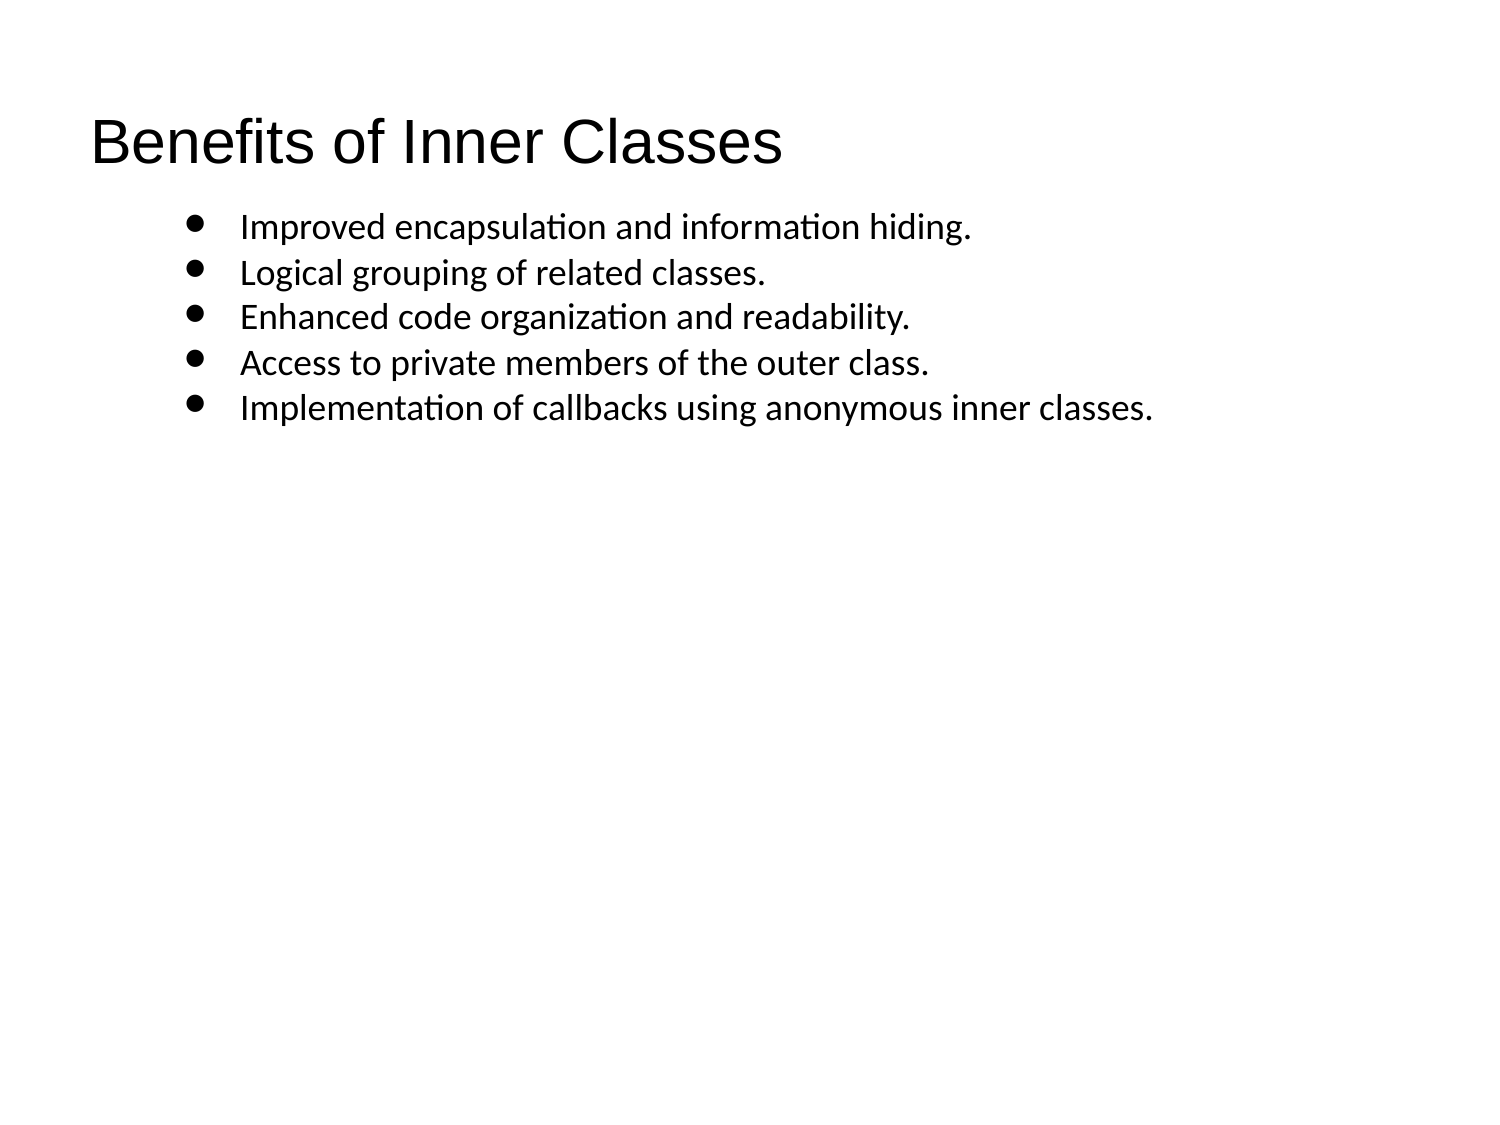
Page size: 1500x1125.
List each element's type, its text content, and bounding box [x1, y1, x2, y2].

title Benefits of Inner Classes [75, 45, 1425, 233]
text_box Improved encapsulation and information hiding. Logical grouping of related classes. Enhanced code organization and readability. Access to private members of the outer class. Implementation of callbacks using anonymous inner classes. [149, 149, 1500, 480]
